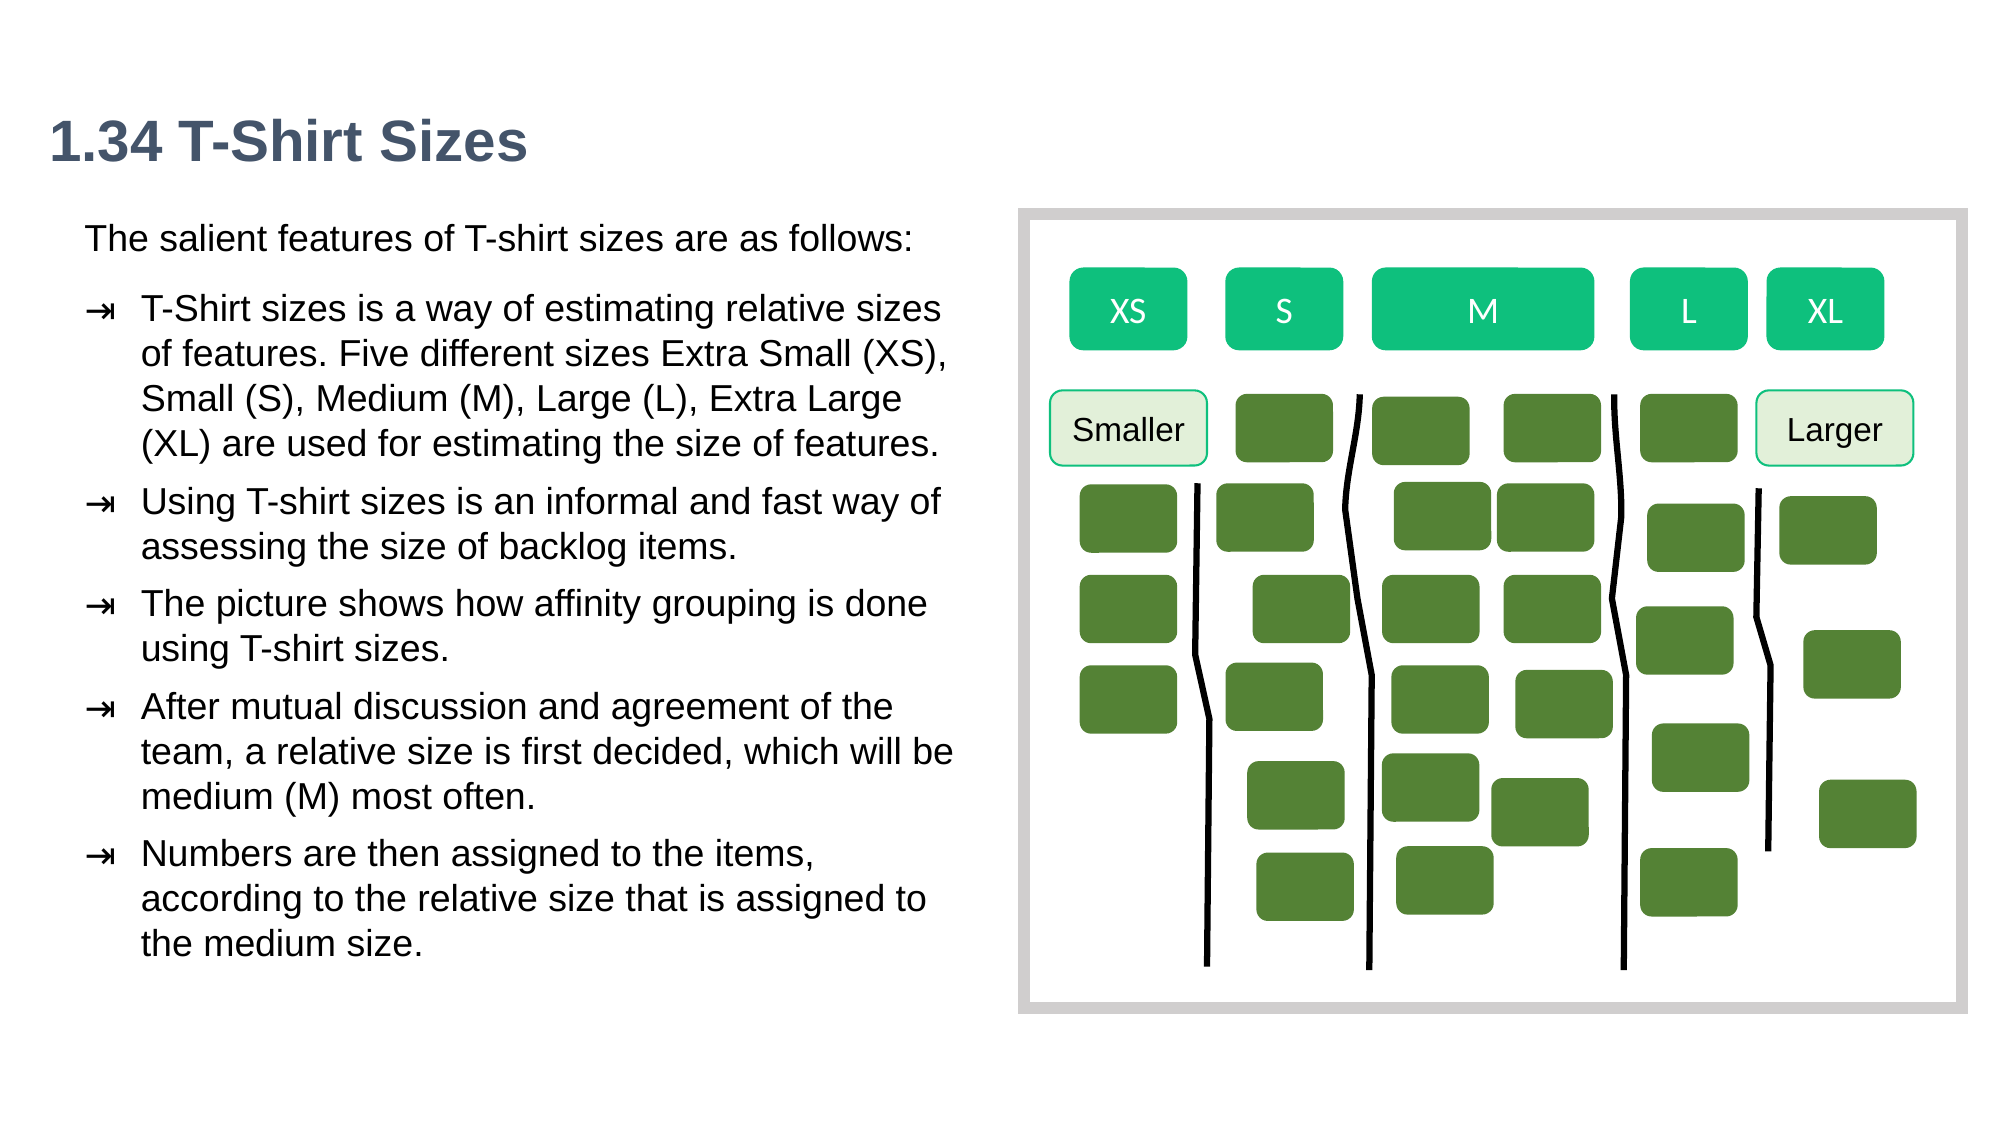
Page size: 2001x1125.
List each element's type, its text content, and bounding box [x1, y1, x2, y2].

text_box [1023, 214, 1962, 1009]
list The salient features of T-shirt sizes are as follows: T-Shirt sizes is a way of estimating relative sizes of features. Five different sizes Extra Small (XS), Small (S), Medium (M), Large (L), Extra Large (XL) are used for estimating the size of features. Using T-shirt sizes is an informal and fast way of assessing the size of backlog items. The picture shows how affinity grouping is done using T-shirt sizes. After mutual discussion and agreement of the team, a relative size is first decided, which will be medium (M) most often. Numbers are then assigned to the items, according to the relative size that is assigned to the medium size. [84, 214, 992, 1009]
title 1.34 T-Shirt Sizes [34, 103, 1760, 185]
